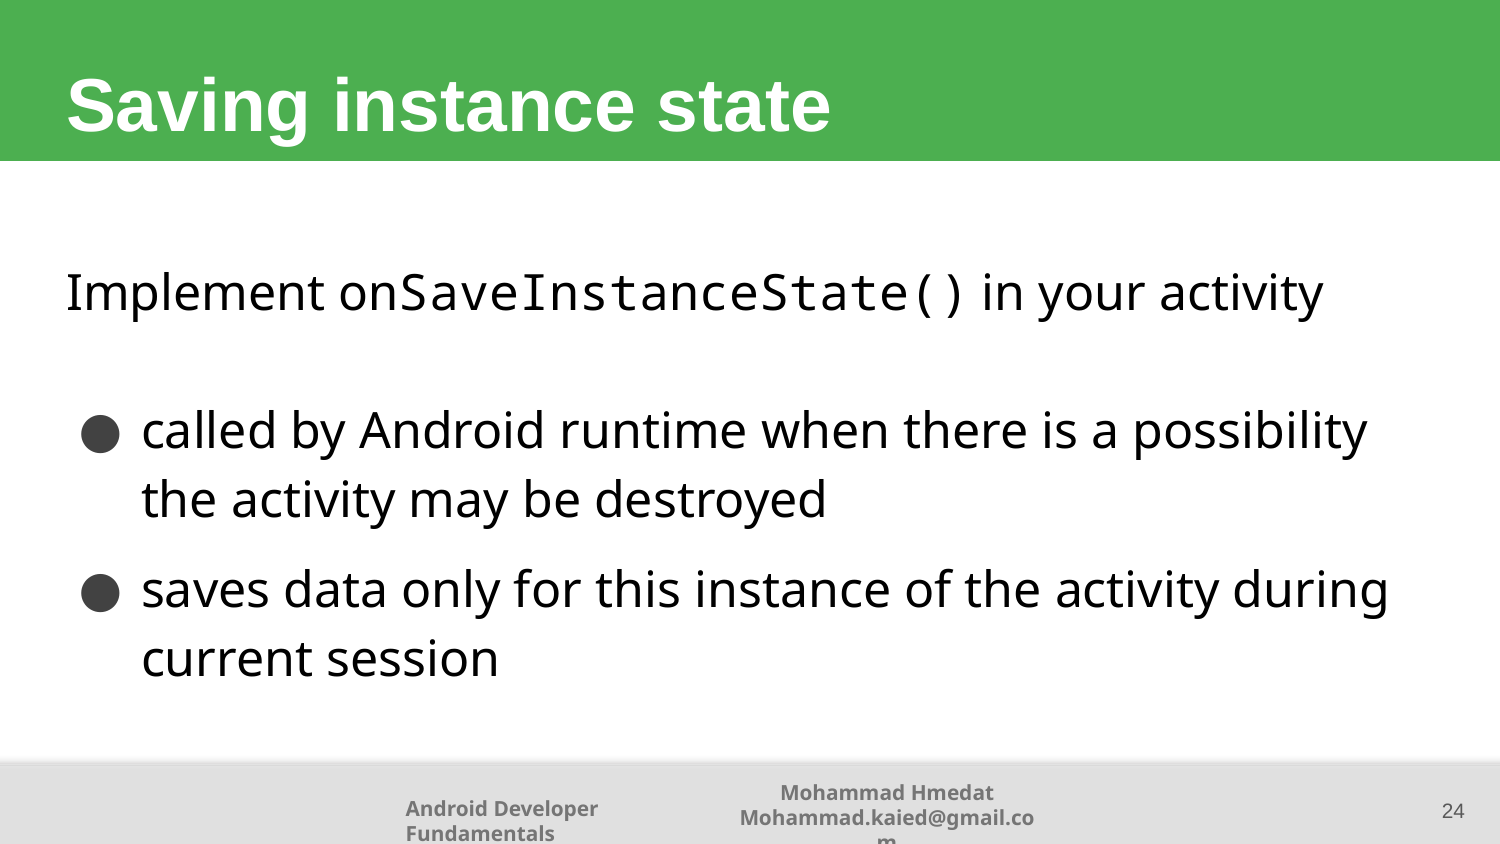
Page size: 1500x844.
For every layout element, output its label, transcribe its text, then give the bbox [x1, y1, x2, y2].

picture [0, 161, 1500, 844]
text_box Implement onSaveInstanceState() in your activity called by Android runtime when there is a possibility the activity may be destroyed saves data only for this instance of the activity during current session [51, 176, 1449, 737]
title Saving instance state [51, 28, 1472, 122]
slide_number 24 [1389, 777, 1480, 842]
